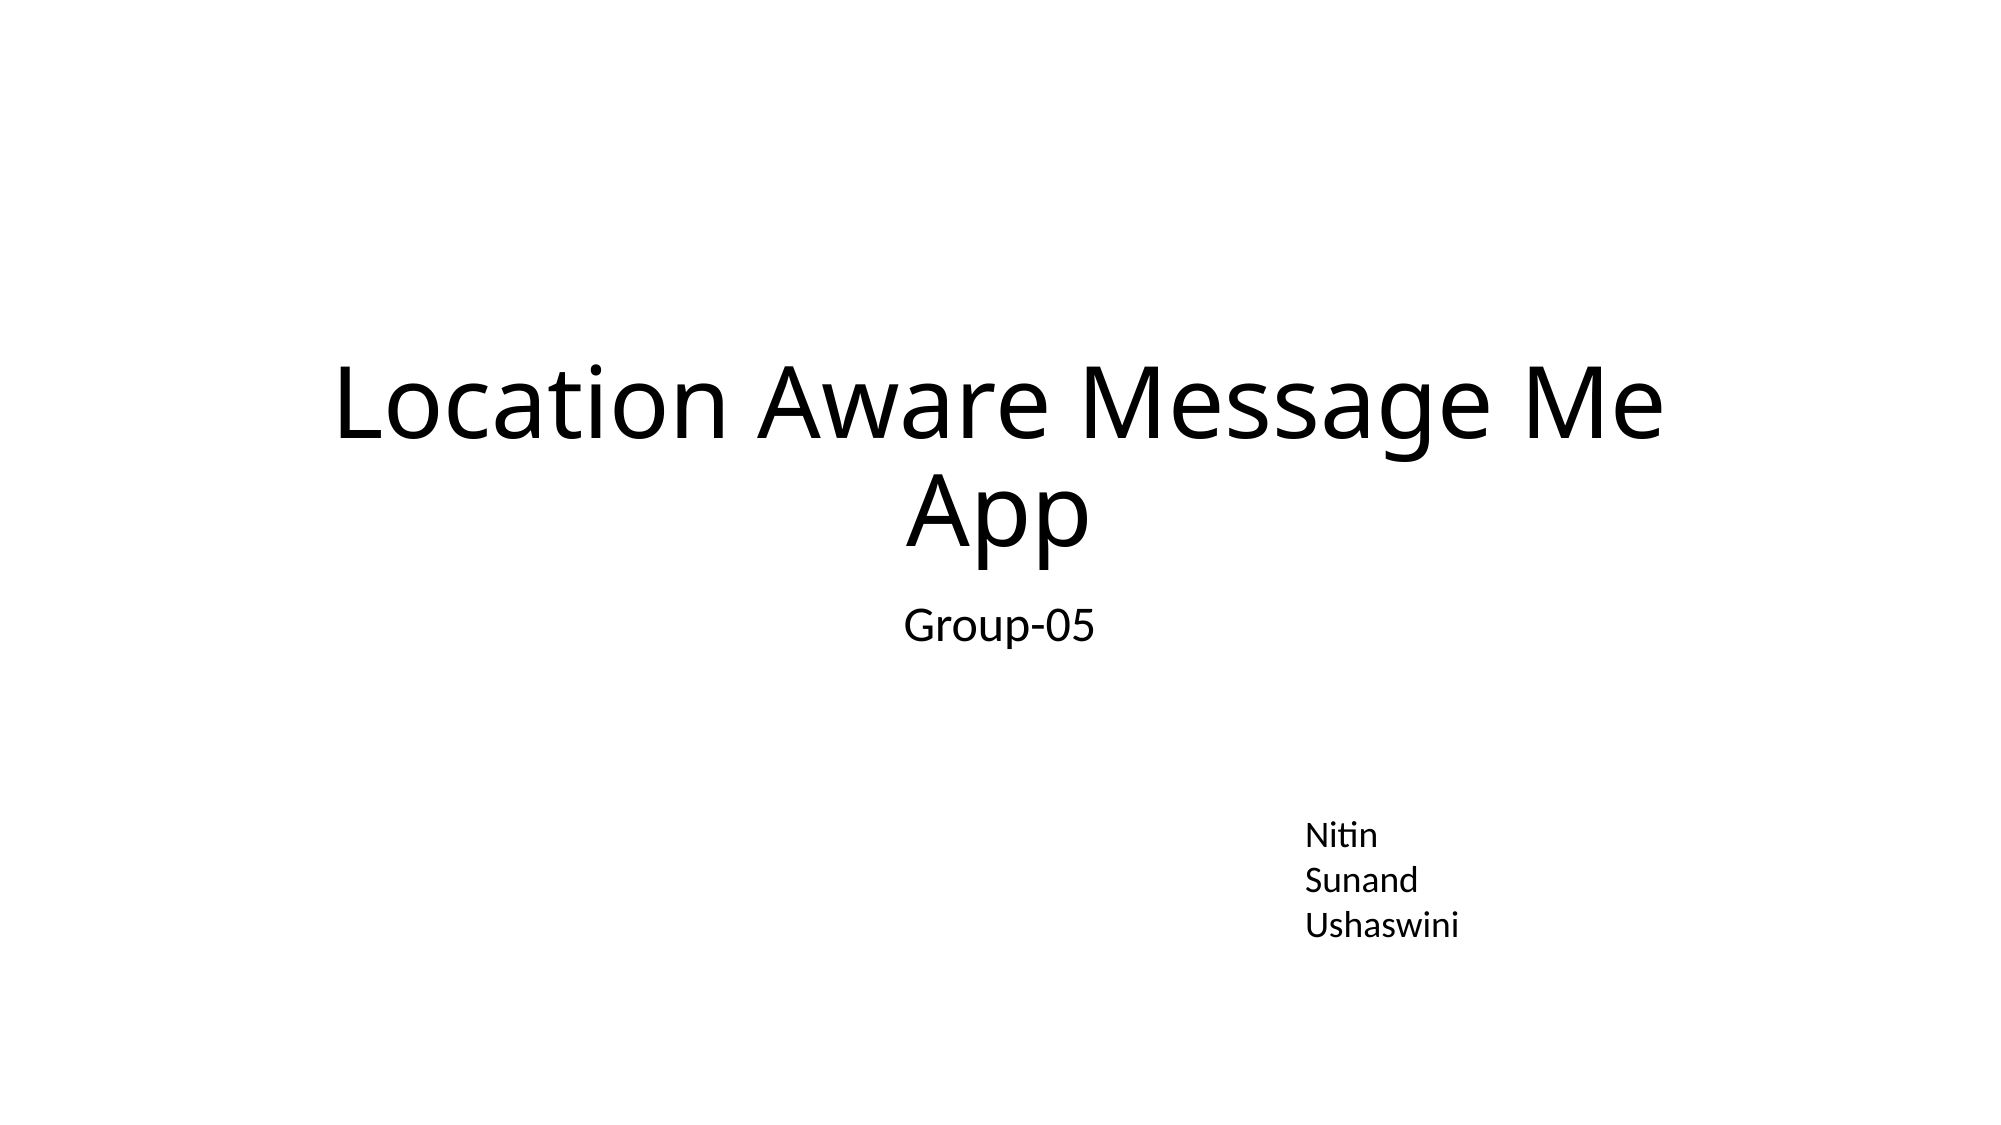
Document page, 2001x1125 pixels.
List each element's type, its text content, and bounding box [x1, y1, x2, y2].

title Location Aware Message Me App [249, 184, 1750, 576]
text_box Nitin Sunand Ushaswini [1290, 802, 1850, 953]
subtitle Group-05 [249, 590, 1750, 863]
